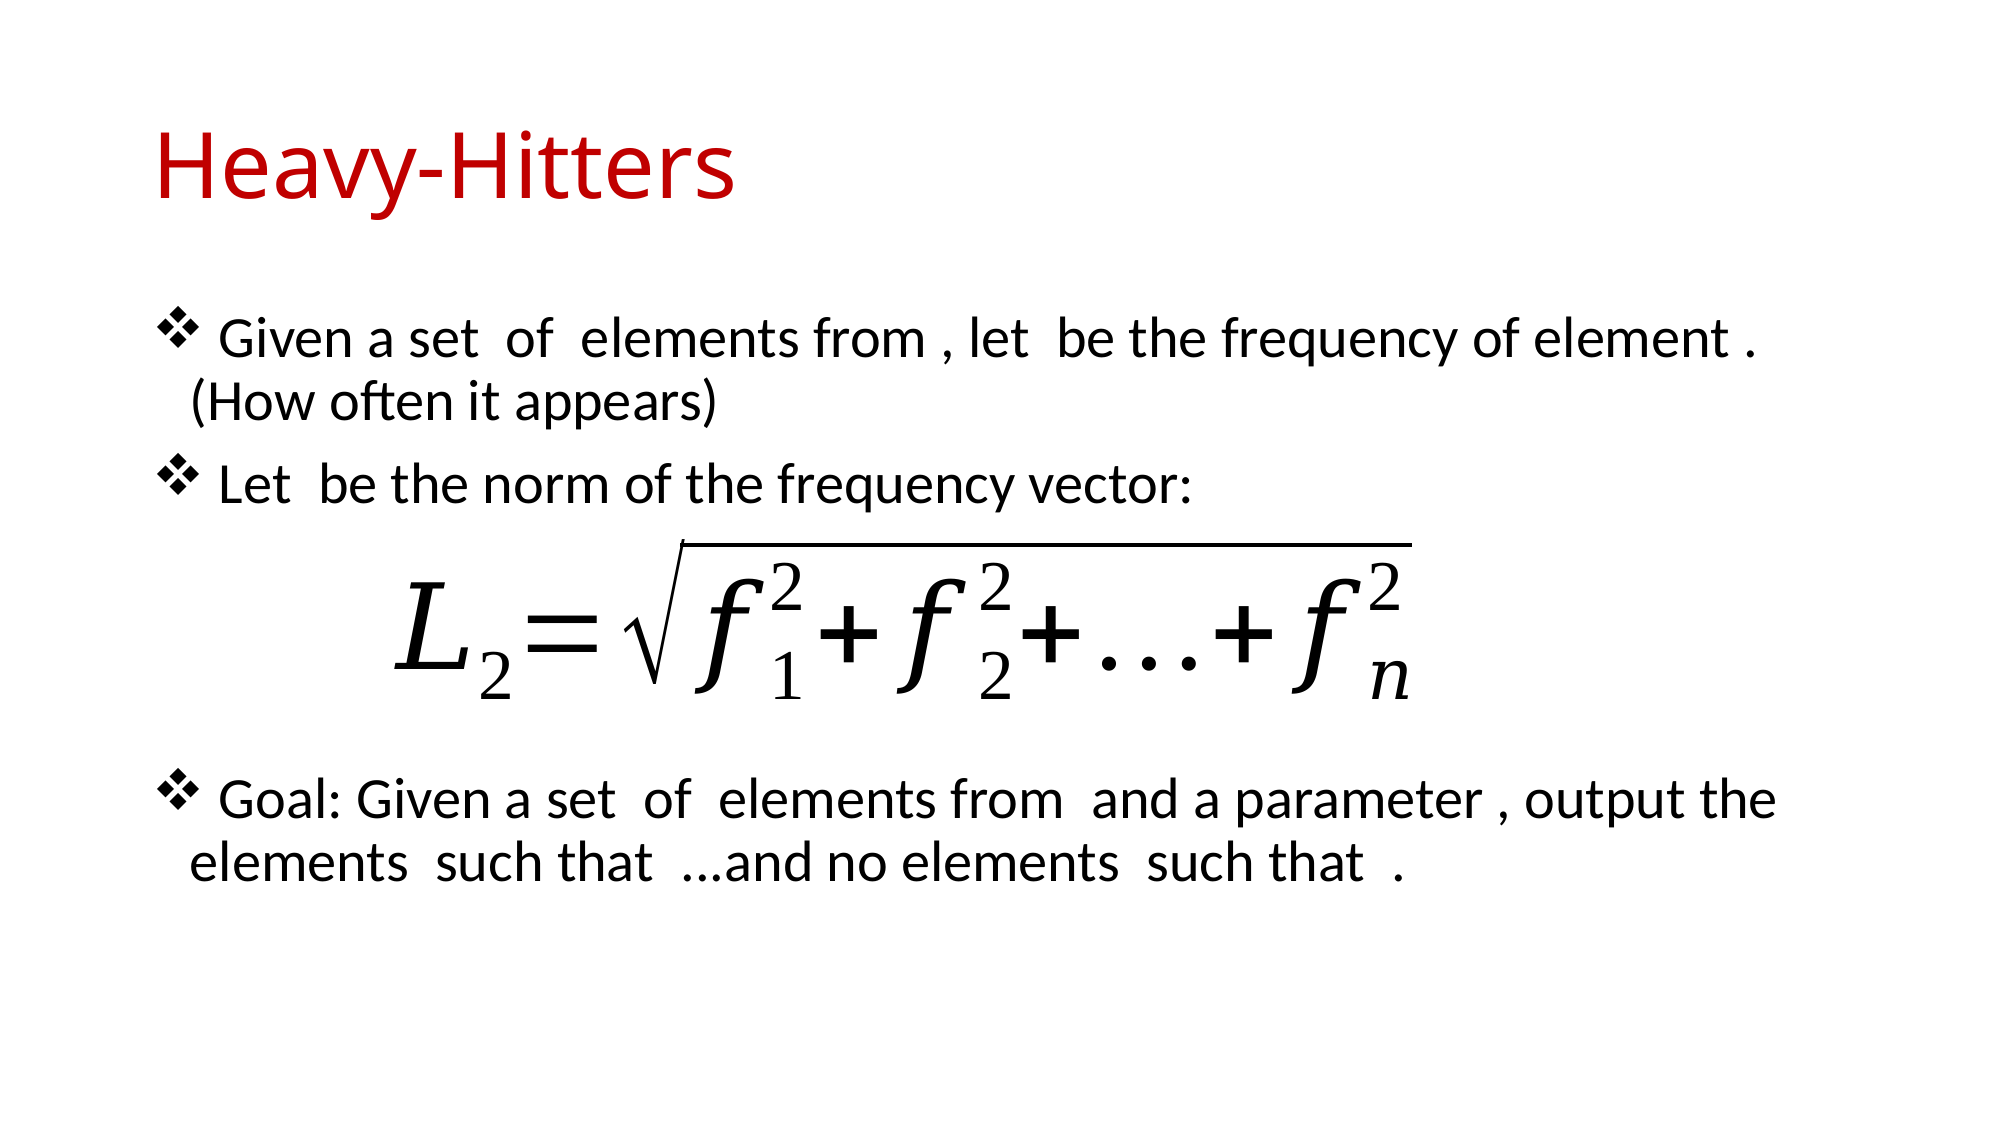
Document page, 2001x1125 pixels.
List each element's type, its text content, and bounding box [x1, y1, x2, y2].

title Heavy-Hitters [137, 59, 1863, 278]
